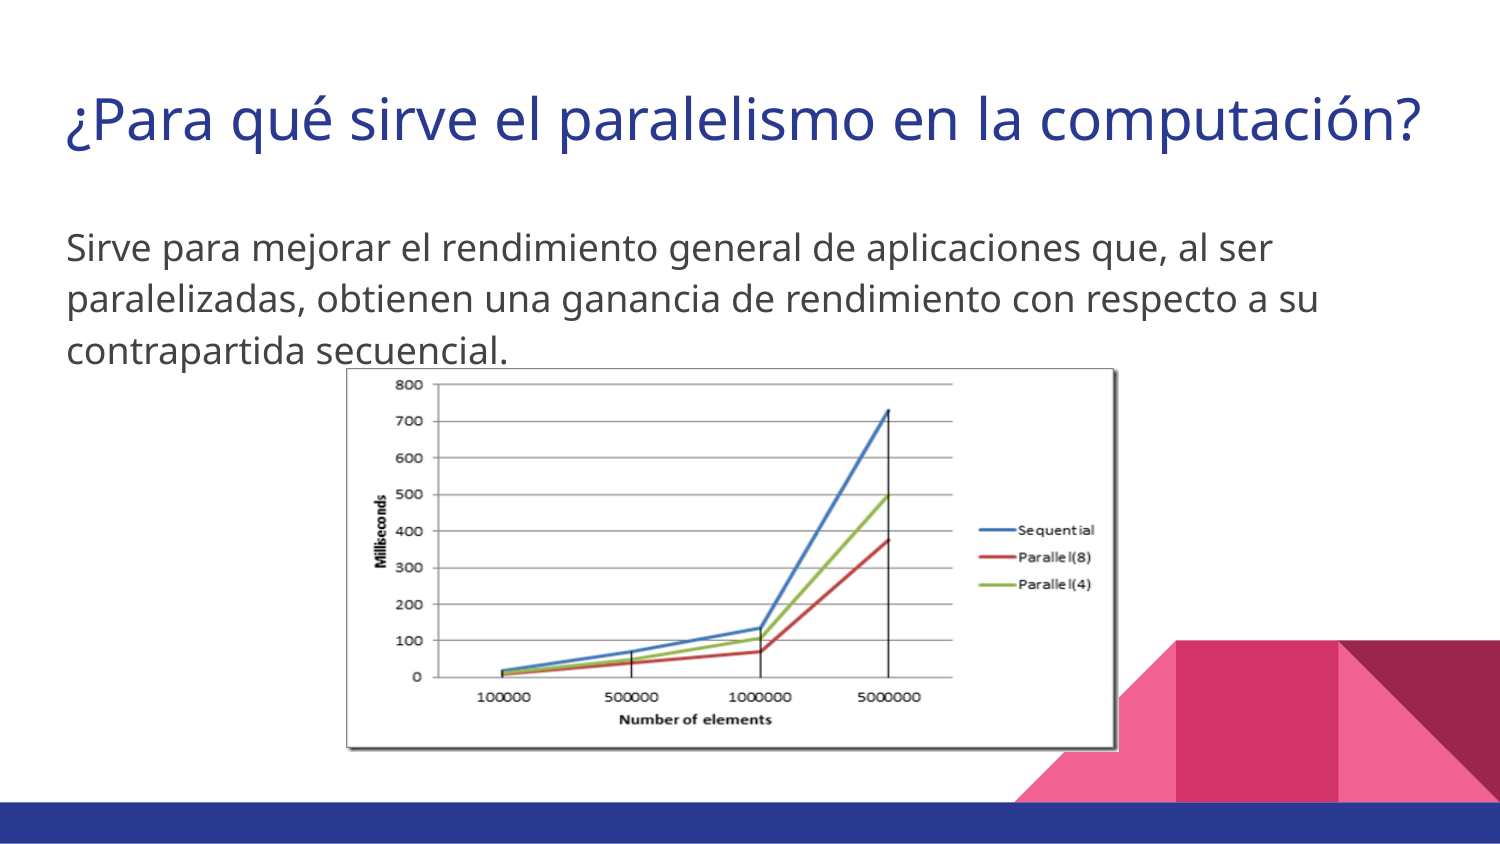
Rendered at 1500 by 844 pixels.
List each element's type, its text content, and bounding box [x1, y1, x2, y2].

list Sirve para mejorar el rendimiento general de aplicaciones que, al ser paralelizadas, obtienen una ganancia de rendimiento con respecto a su contrapartida secuencial. [51, 201, 1449, 750]
picture [346, 368, 1120, 752]
title ¿Para qué sirve el paralelismo en la computación? [51, 67, 1449, 167]
